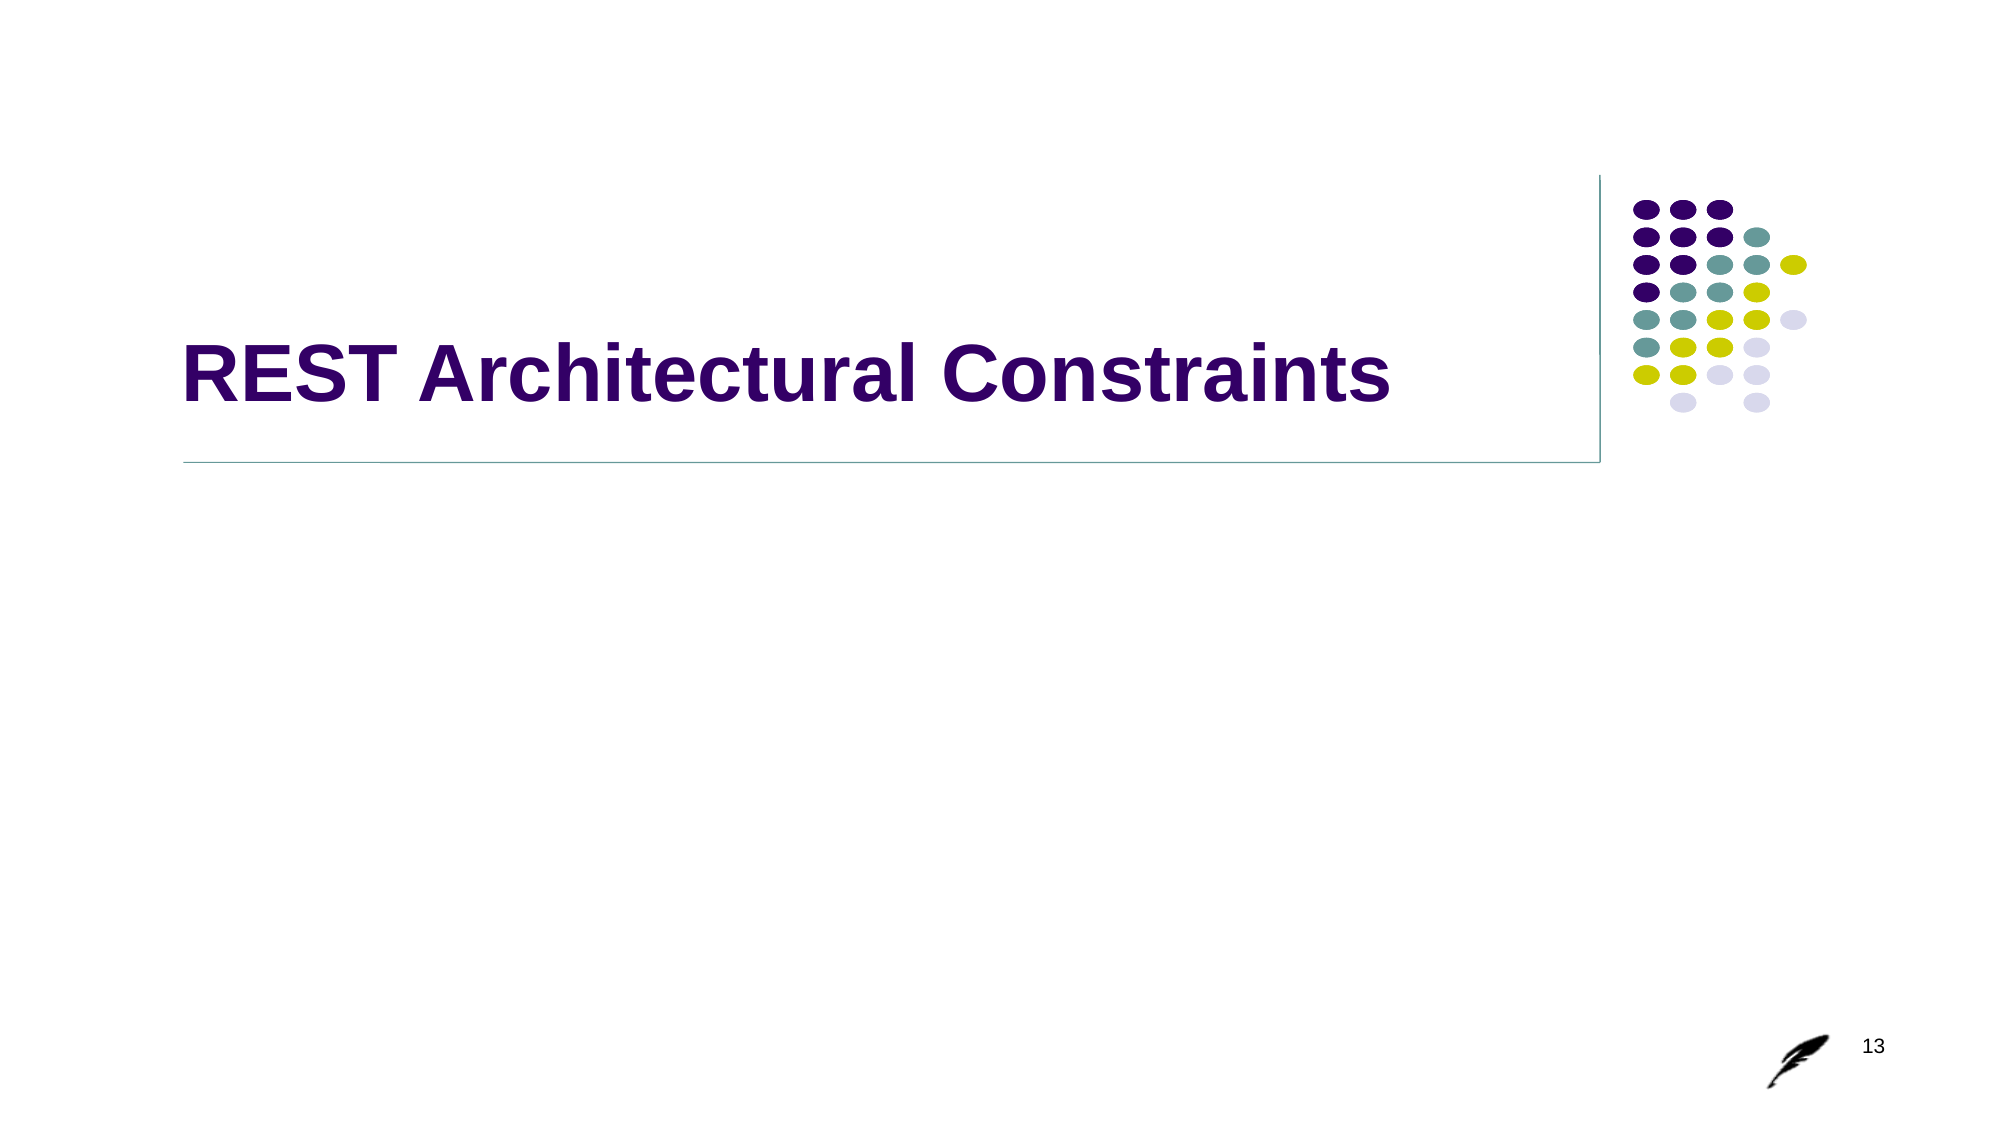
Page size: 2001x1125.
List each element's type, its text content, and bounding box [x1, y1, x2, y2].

title REST Architectural Constraints [166, 75, 1565, 425]
slide_number 13 [1433, 1025, 1900, 1100]
